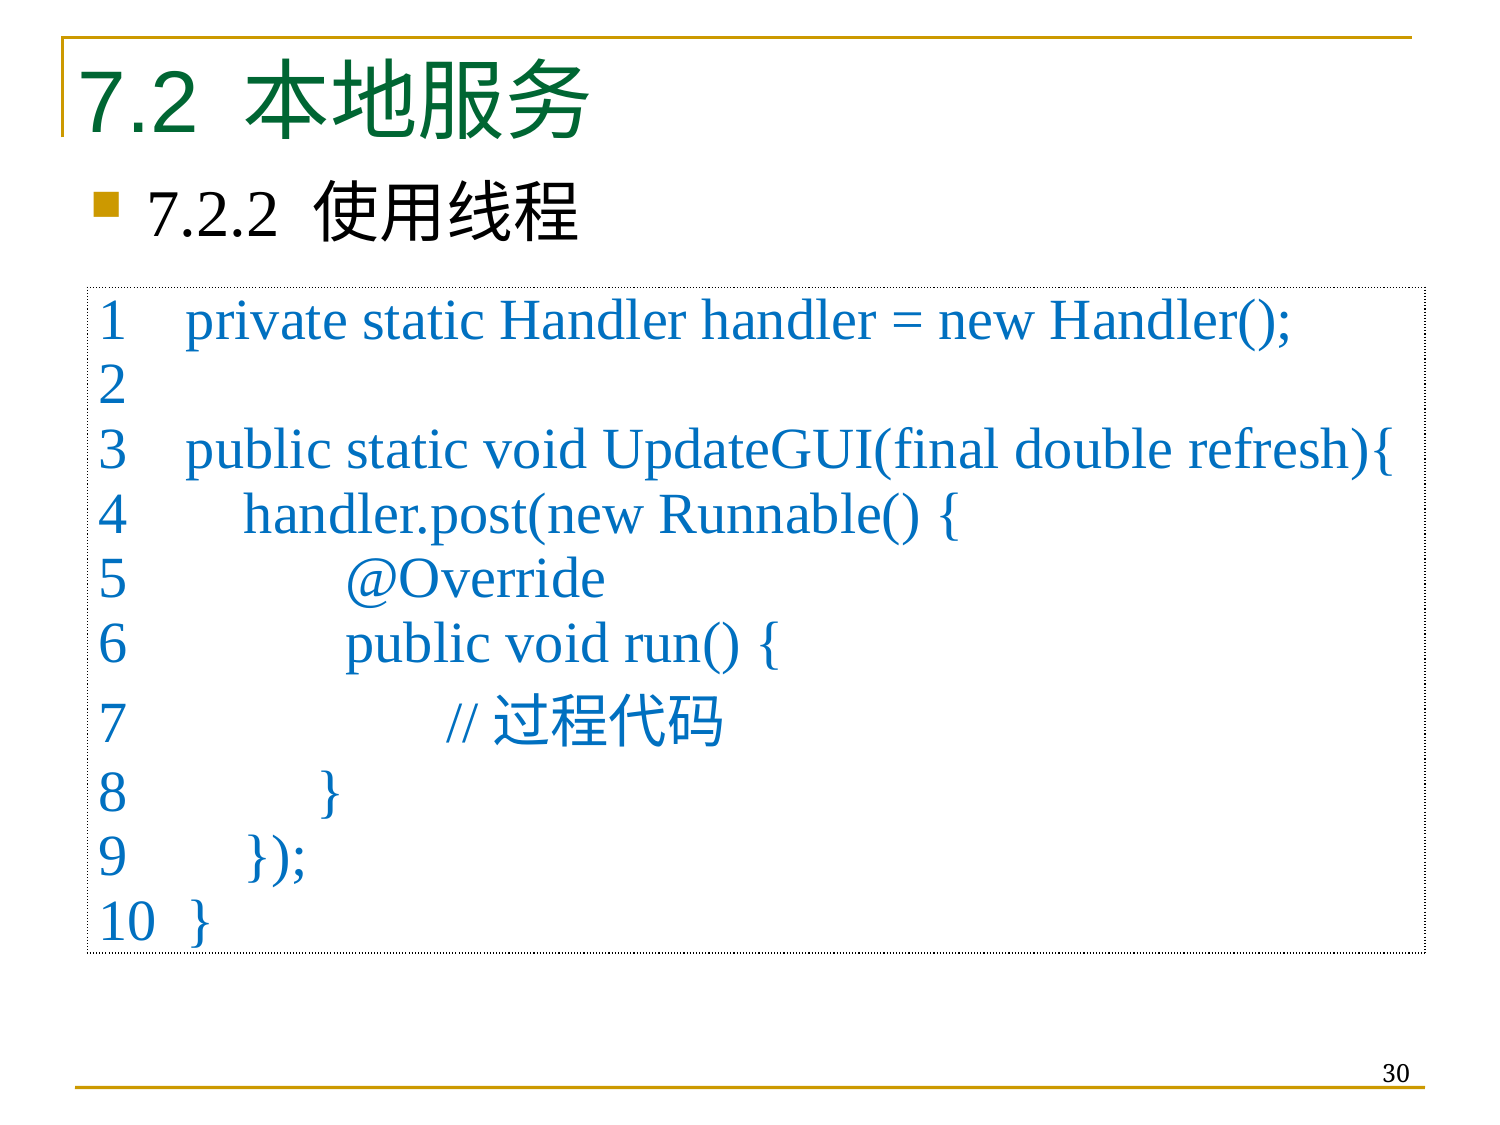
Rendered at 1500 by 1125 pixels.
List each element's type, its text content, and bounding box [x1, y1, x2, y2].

title 7.2 本地服务 [62, 37, 800, 175]
table_header 1 private static Handler handler = new Handler(); 2 3 public static void UpdateGUI(final double refresh){ 4 handler.post(new Runnable() { 5 @Override 6 public void run() { 7 //过程代码 8 } 9 }); 10 } [88, 287, 1425, 953]
slide_number 30 [1074, 1023, 1426, 1100]
list 7.2.2 使用线程 [75, 162, 1425, 250]
